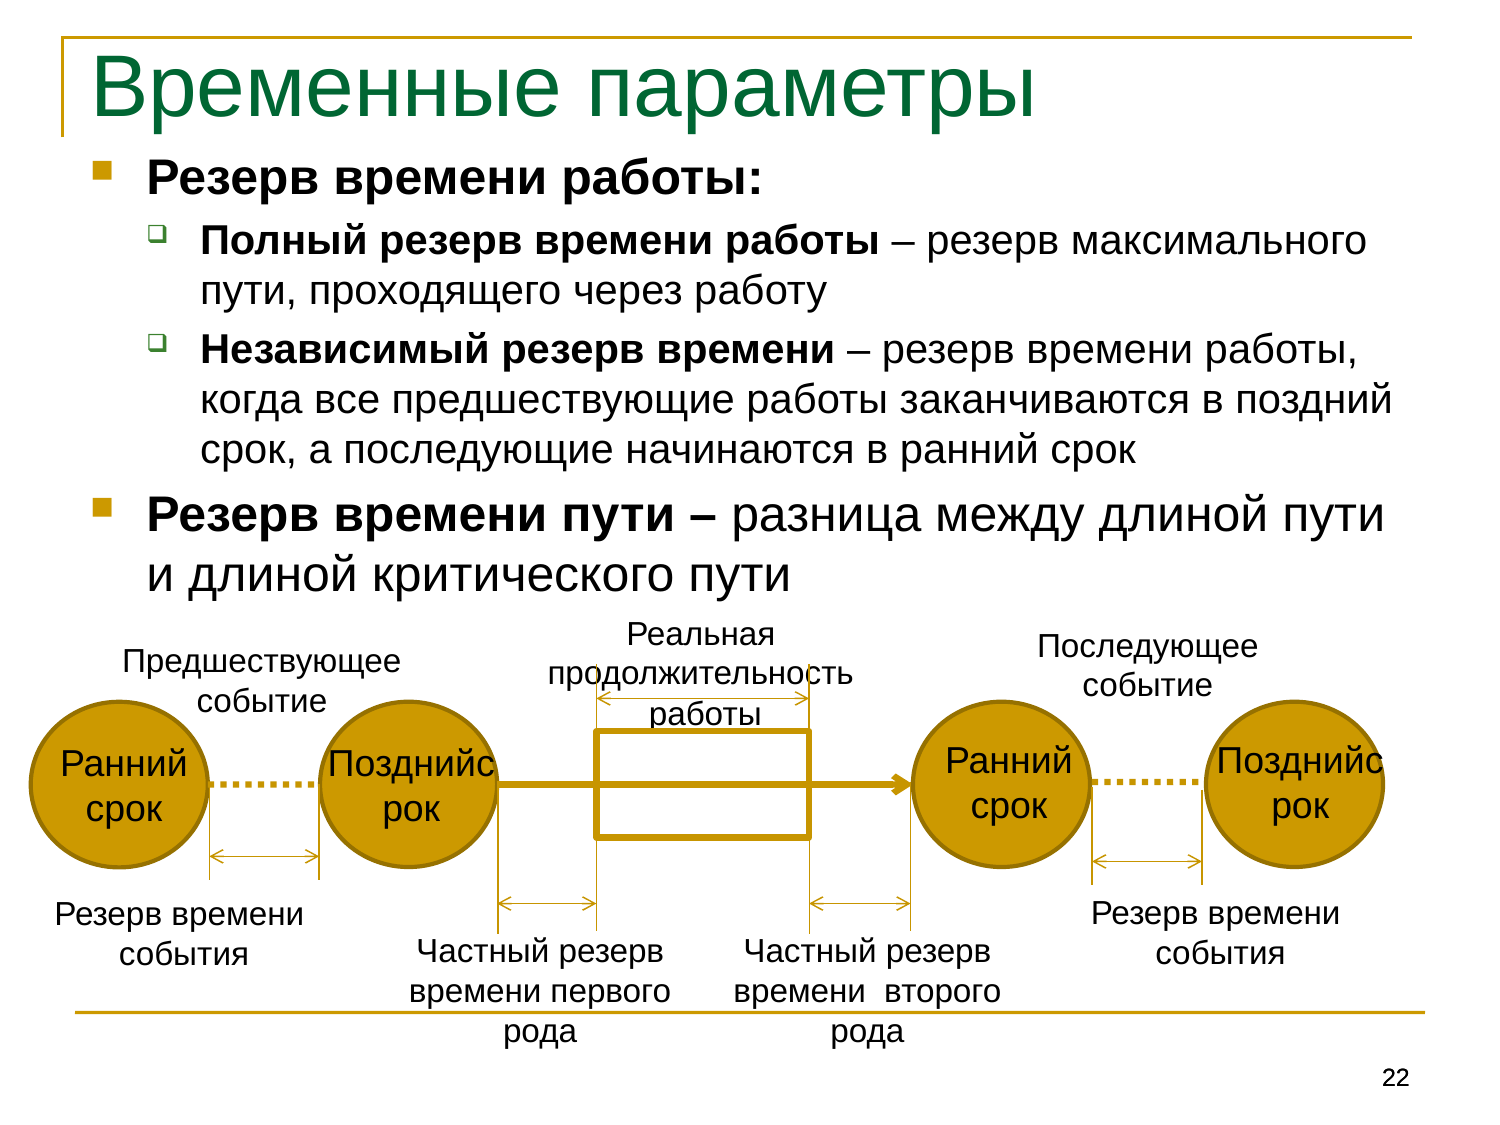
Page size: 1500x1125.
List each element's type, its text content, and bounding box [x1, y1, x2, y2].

list Резерв времени работы: Полный резерв времени работы – резерв максимального пути, проходящего через работу Независимый резерв времени – резерв времени работы, когда все предшествующие работы заканчиваются в поздний срок, а последующие начинаются в ранний срок Резерв времени пути – разница между длиной пути и длиной критического пути [74, 136, 1426, 964]
text_box [48, 708, 190, 731]
text_box Последующее событие [964, 616, 1331, 711]
text_box Резерв времени события [1057, 883, 1384, 979]
text_box [1226, 706, 1363, 728]
text_box [933, 707, 1070, 728]
text_box Позднийсрок [312, 731, 510, 837]
text_box [1221, 834, 1368, 870]
text_box [338, 706, 479, 731]
text_box [928, 834, 1075, 870]
title Временные параметры [74, 20, 1426, 126]
text_box Позднийсрок [1201, 728, 1399, 834]
text_box [337, 837, 480, 870]
text_box Резерв времени события [21, 884, 347, 980]
text_box Частный резерв времени первого рода [377, 922, 703, 1057]
text_box Ранний срок [25, 731, 223, 837]
text_box Частный резерв времени второго рода [705, 922, 1031, 1057]
text_box [601, 793, 805, 838]
text_box [596, 730, 810, 783]
text_box Предшествующее событие [79, 631, 445, 727]
text_box Реальная продолжительность работы [509, 604, 902, 739]
text_box [48, 837, 191, 870]
text_box 22 [1074, 1024, 1425, 1100]
text_box Ранний срок [910, 728, 1108, 834]
